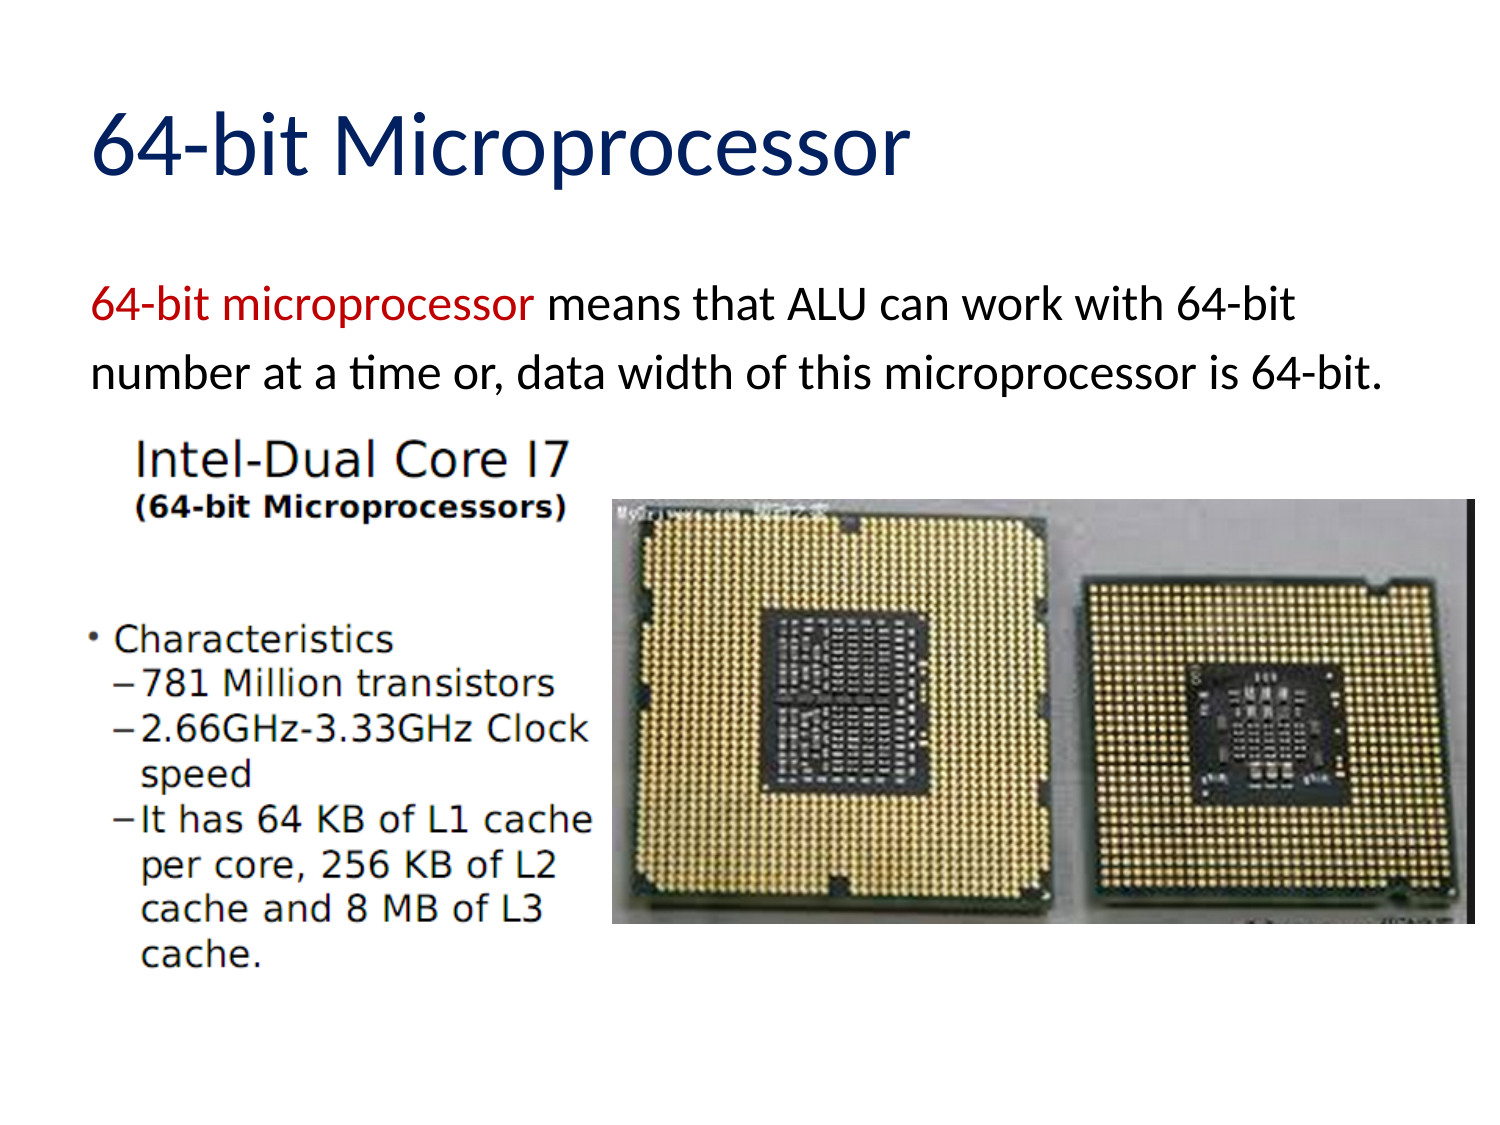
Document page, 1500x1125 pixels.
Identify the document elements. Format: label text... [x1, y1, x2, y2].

picture [612, 499, 1476, 924]
title 64-bit Microprocessor [75, 45, 1425, 233]
list 64-bit microprocessor means that ALU can work with 64-bit number at a time or, data width of this microprocessor is 64-bit. [75, 262, 1425, 1005]
picture [87, 424, 610, 984]
